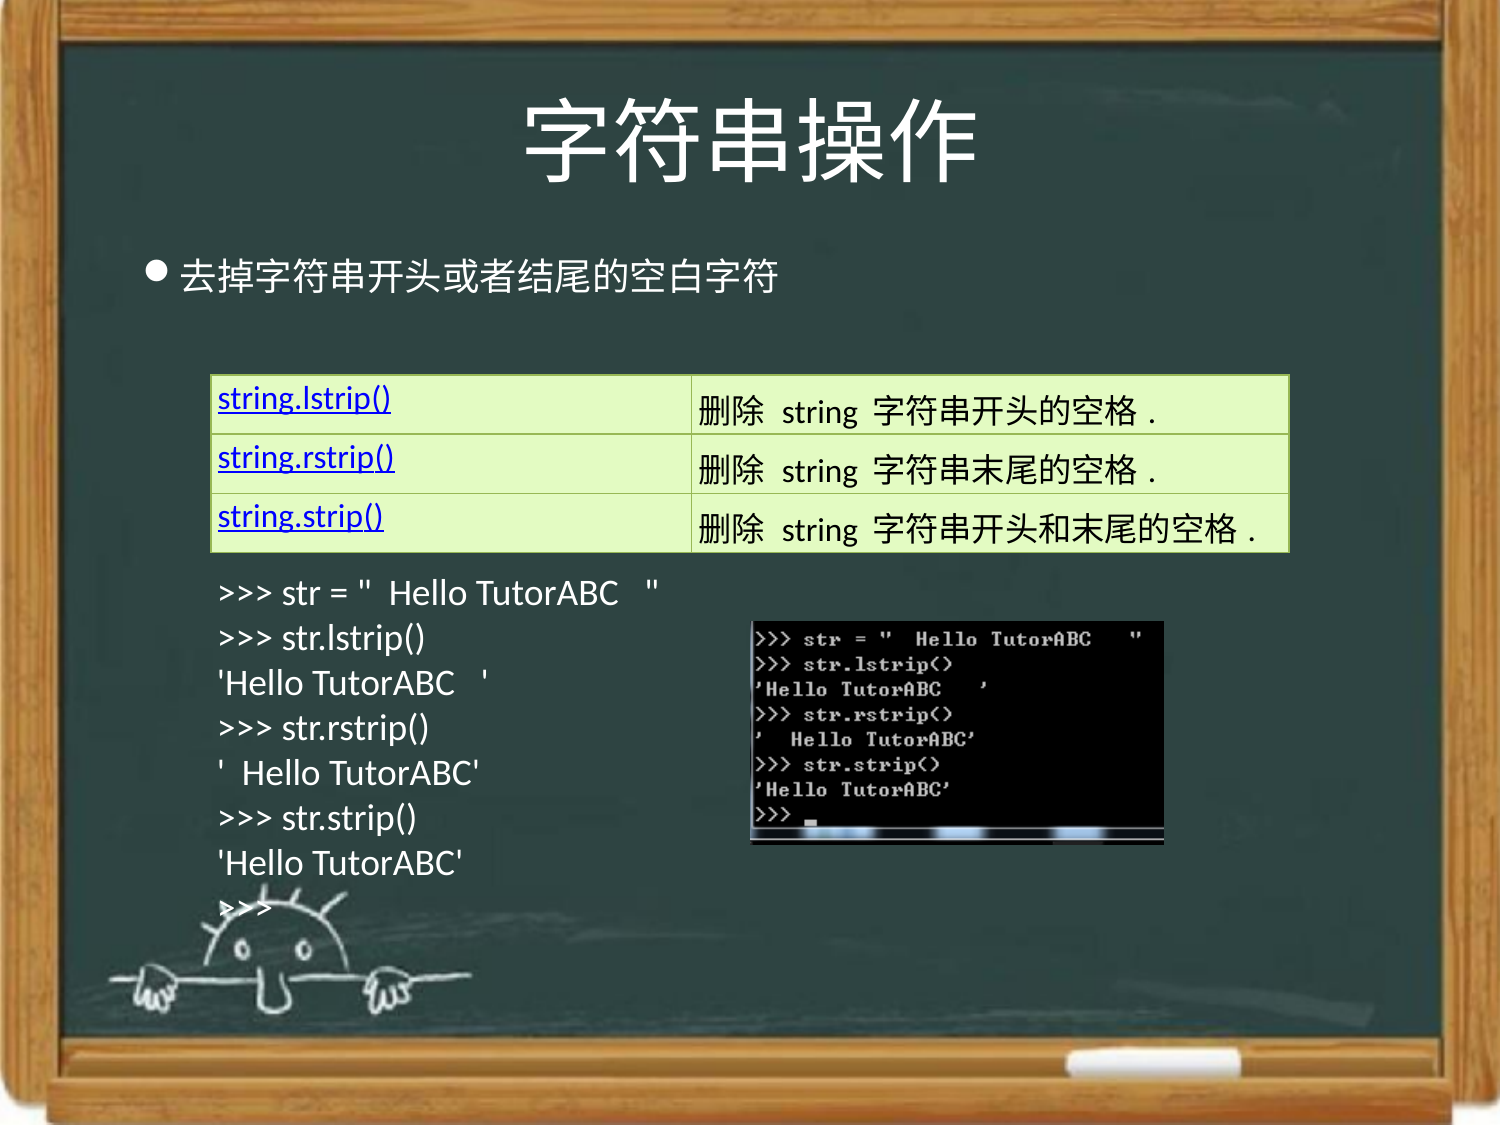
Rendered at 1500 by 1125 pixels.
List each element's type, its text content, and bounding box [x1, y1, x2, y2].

table_cell string.strip() [212, 494, 691, 552]
text_box >>> str = " Hello TutorABC " >>> str.lstrip() 'Hello TutorABC ' >>> str.rstrip() ' Hello TutorABC' >>> str.strip() 'Hello TutorABC' >>> [202, 560, 952, 935]
picture [0, 0, 1500, 1125]
text_box 去掉字符串开头或者结尾的空白字符 [127, 246, 795, 306]
title 字符串操作 [75, 45, 1425, 233]
table_header string.lstrip() [212, 376, 691, 433]
table_cell 删除 string 字符串开头和末尾的空格. [692, 494, 1288, 552]
table_header 删除 string 字符串开头的空格. [692, 376, 1288, 433]
table_cell string.rstrip() [212, 435, 691, 493]
table_cell 删除 string 字符串末尾的空格. [692, 435, 1288, 493]
